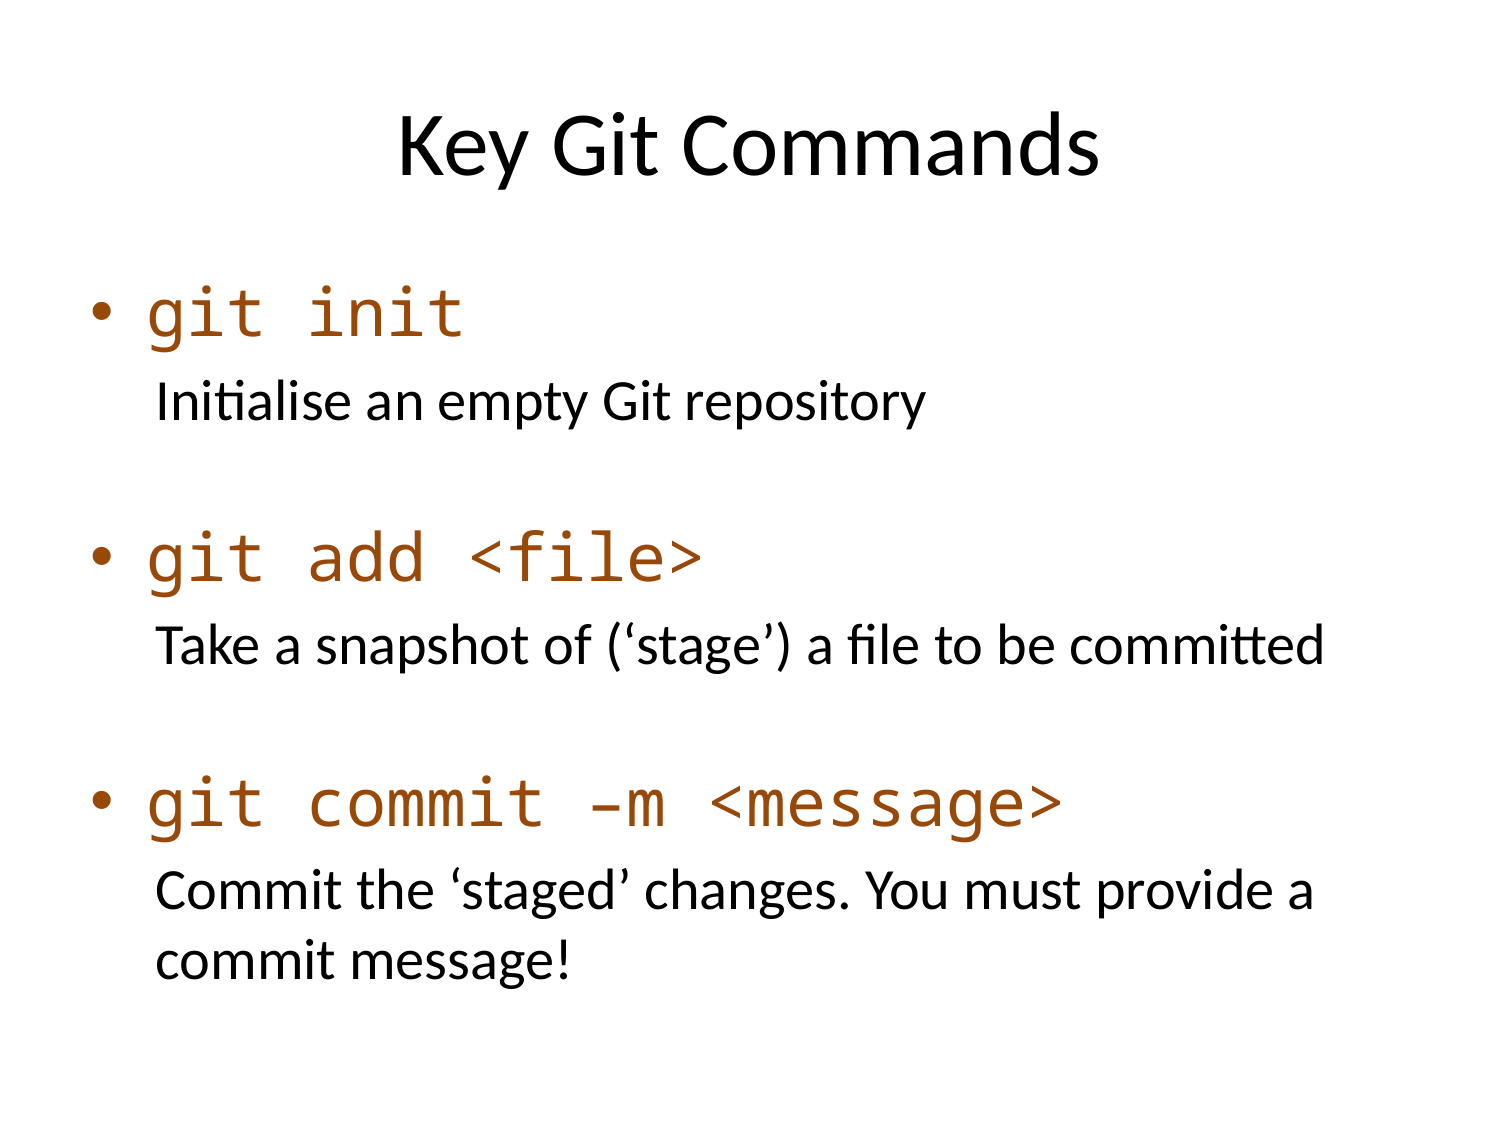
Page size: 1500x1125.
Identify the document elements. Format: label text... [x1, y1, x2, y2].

list git init Initialise an empty Git repository git add <file> Take a snapshot of (‘stage’) a file to be committed git commit –m <message> Commit the ‘staged’ changes. You must provide a commit message! [75, 262, 1425, 1005]
title Key Git Commands [75, 45, 1425, 233]
